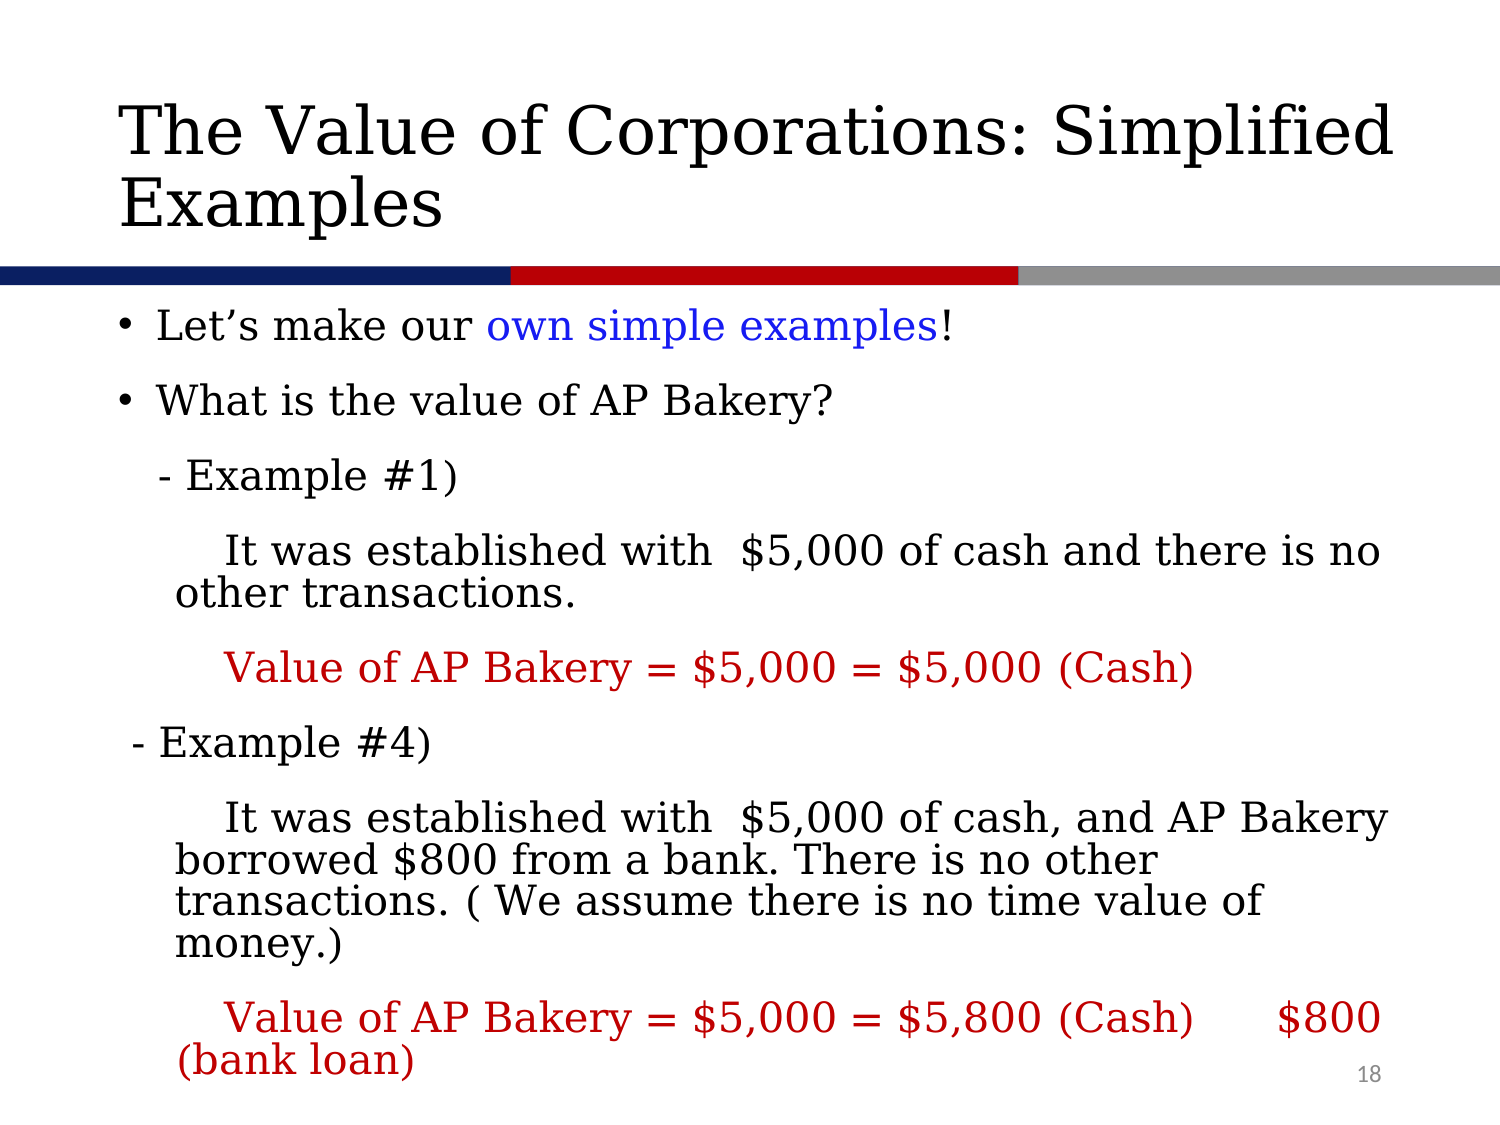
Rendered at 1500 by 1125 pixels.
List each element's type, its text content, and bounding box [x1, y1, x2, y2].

slide_number 18 [1059, 1042, 1397, 1103]
title The Value of Corporations: Simplified Examples [103, 59, 1500, 278]
list Let’s make our own simple examples! What is the value of AP Bakery? - Example #1) It was established with $5,000 of cash and there is no other transactions. Value of AP Bakery = $5,000 = $5,000 (Cash) - Example #4) It was established with $5,000 of cash, and AP Bakery borrowed $800 from a bank. There is no other transactions. ( We assume there is no time value of money.) Value of AP Bakery = $5,000 = $5,800 (Cash) $800 (bank loan) [103, 299, 1434, 1014]
